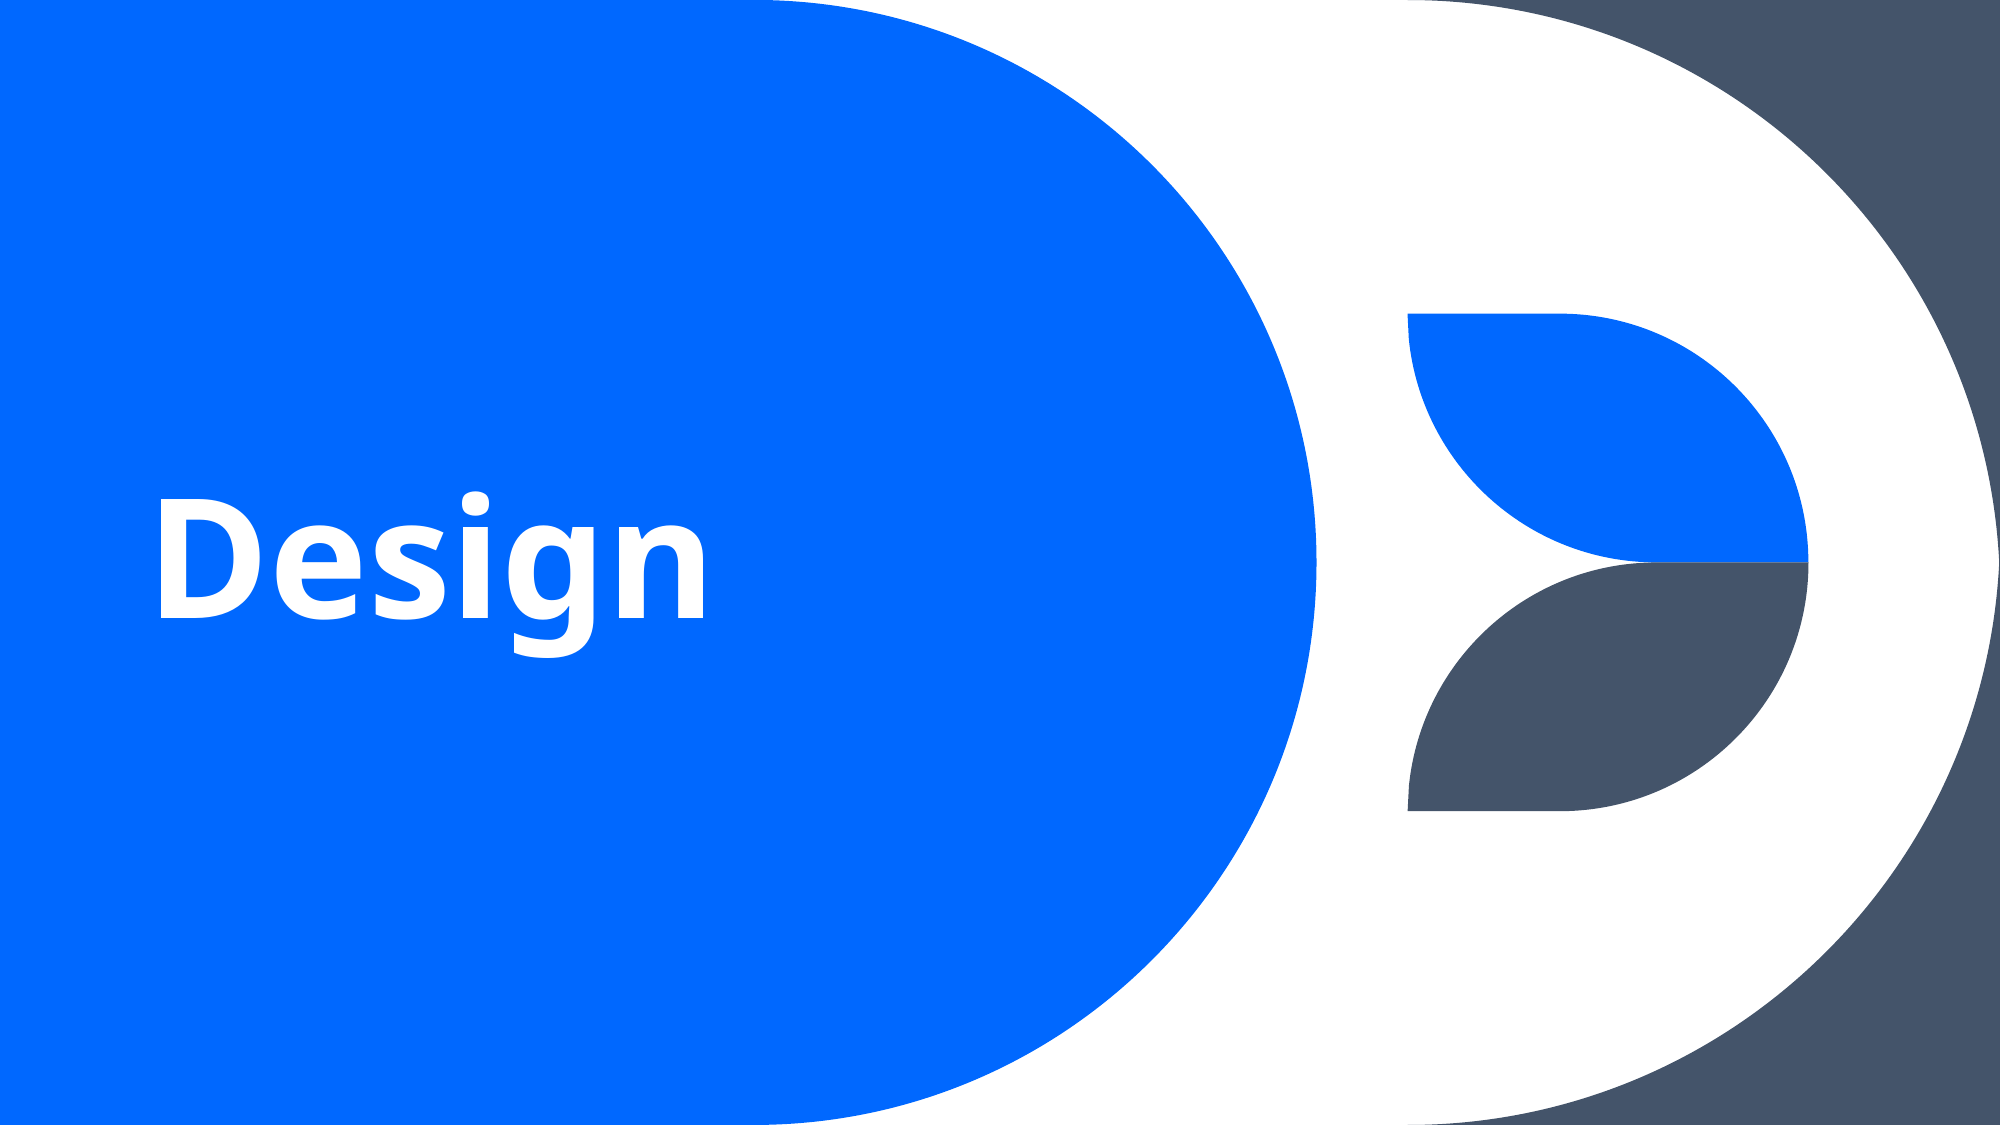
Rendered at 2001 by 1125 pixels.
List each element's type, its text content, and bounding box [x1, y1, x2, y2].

title Design [131, 280, 1071, 663]
